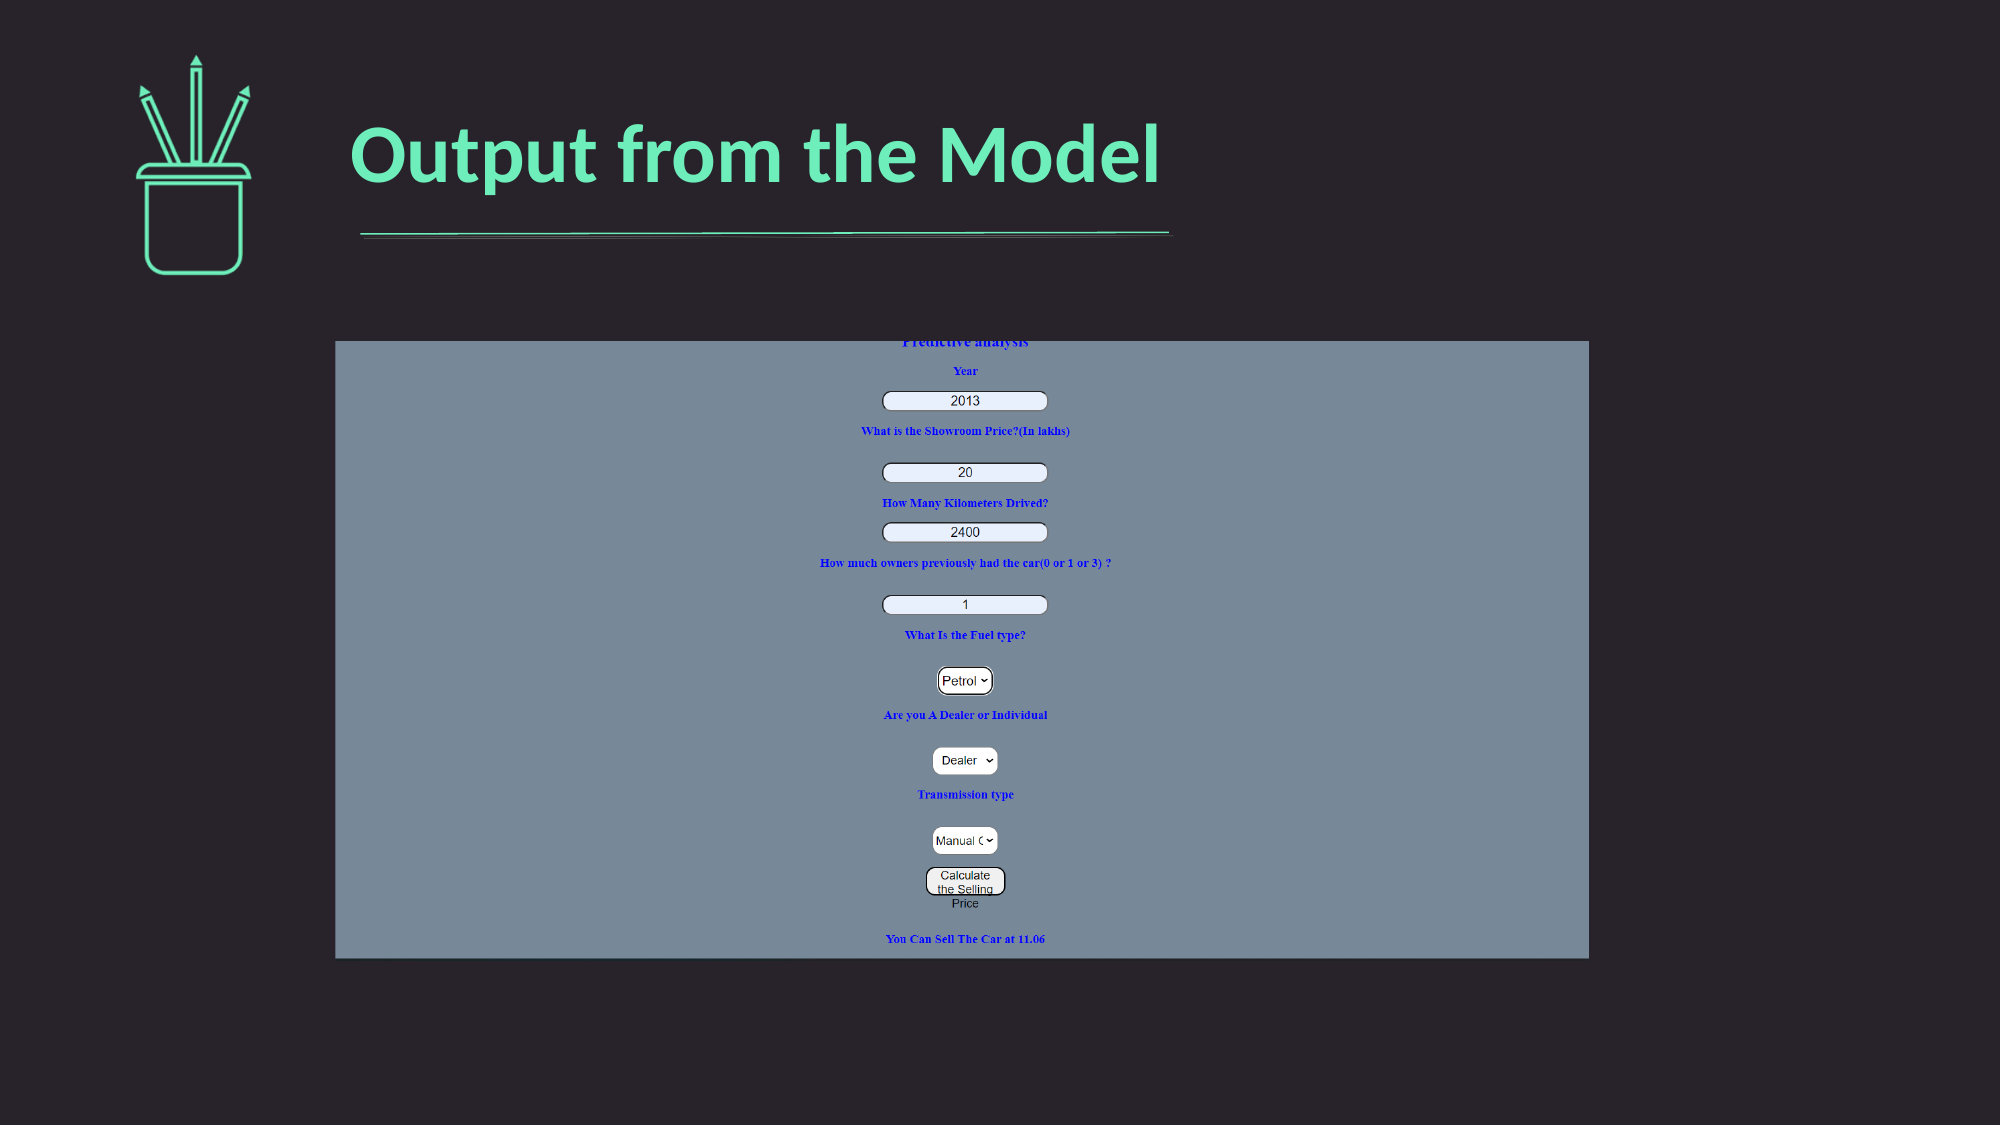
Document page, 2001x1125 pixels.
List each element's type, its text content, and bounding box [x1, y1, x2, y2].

picture [335, 341, 1589, 961]
picture [120, 44, 274, 294]
text_box Output from the Model [335, 91, 1197, 207]
